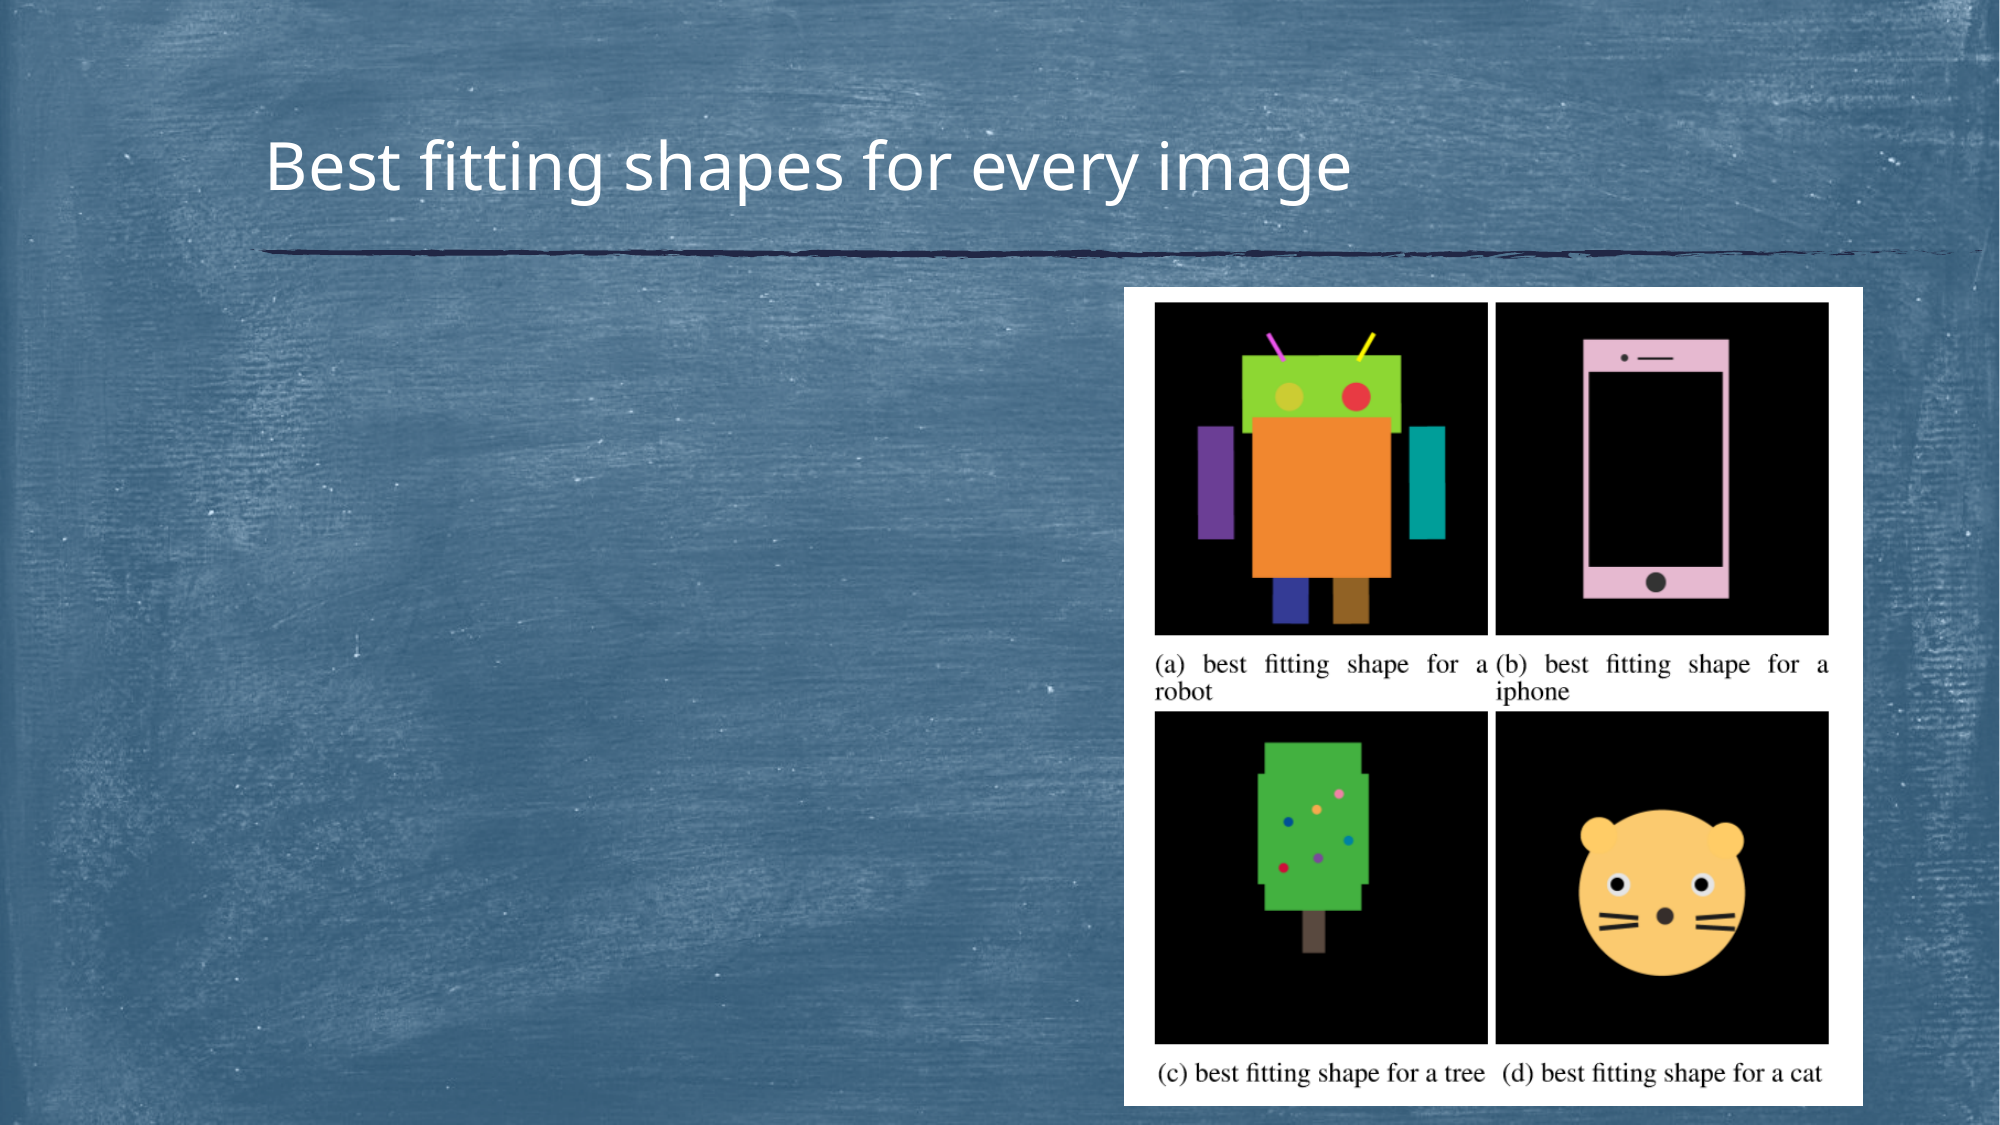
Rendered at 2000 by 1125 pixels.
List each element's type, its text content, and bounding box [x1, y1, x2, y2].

title Best fitting shapes for every image [249, 45, 1750, 213]
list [1127, 289, 1860, 1103]
